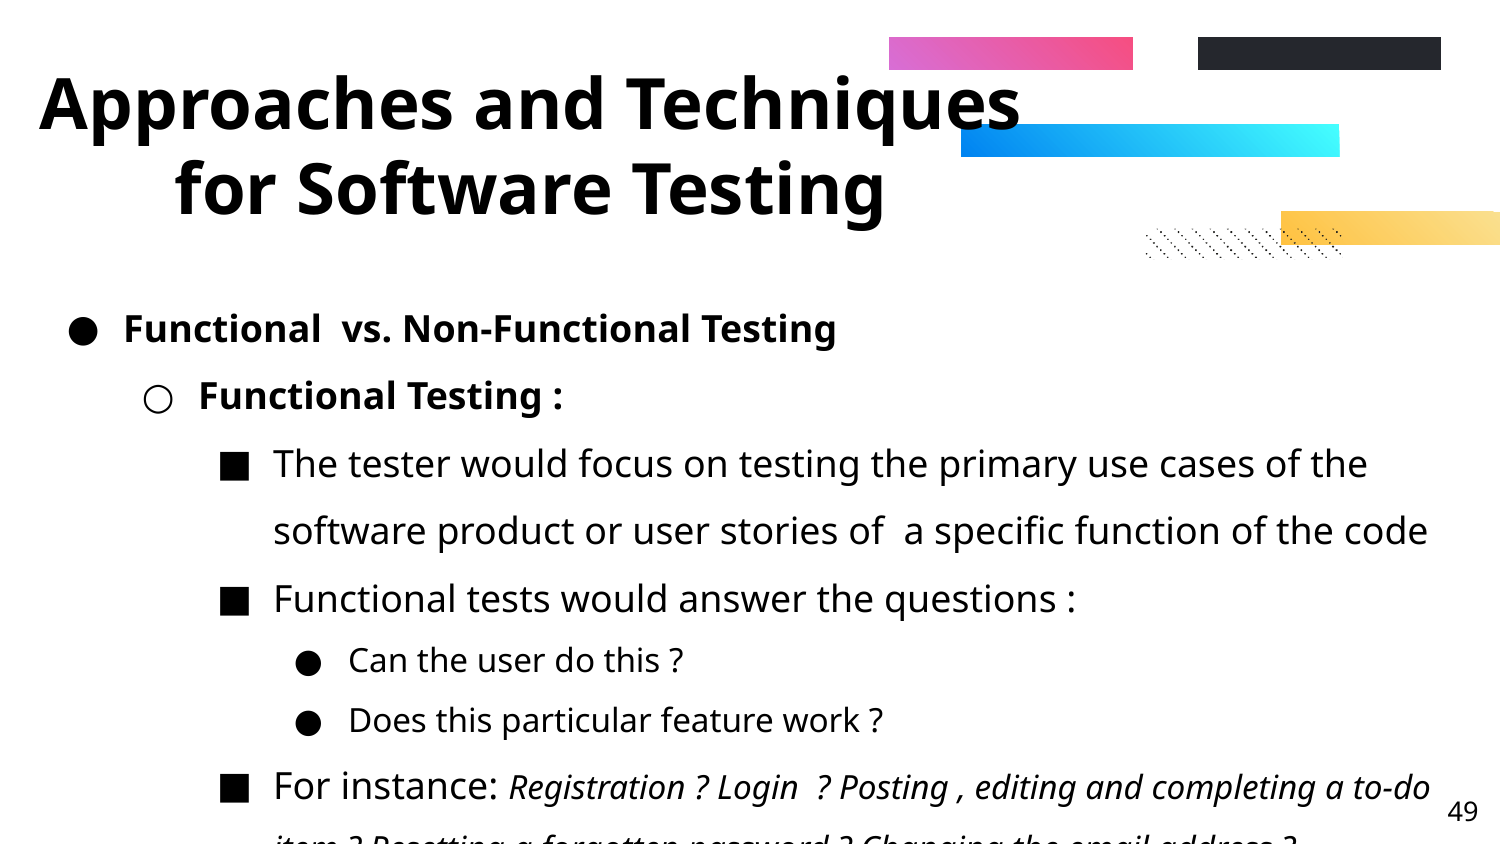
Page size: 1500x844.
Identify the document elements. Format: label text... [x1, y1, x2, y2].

slide_number ‹#› [1403, 779, 1494, 844]
subtitle Functional vs. Non-Functional Testing Functional Testing : The tester would focus on testing the primary use cases of the software product or user stories of a specific function of the code Functional tests would answer the questions : Can the user do this ? Does this particular feature work ? For instance: Registration ? Login ? Posting , editing and completing a to-do item ? Resetting a forgotten password ? Changing the email address ? [33, 267, 1494, 832]
title Approaches and Techniques for Software Testing [0, 37, 1063, 251]
picture [1144, 228, 1343, 260]
